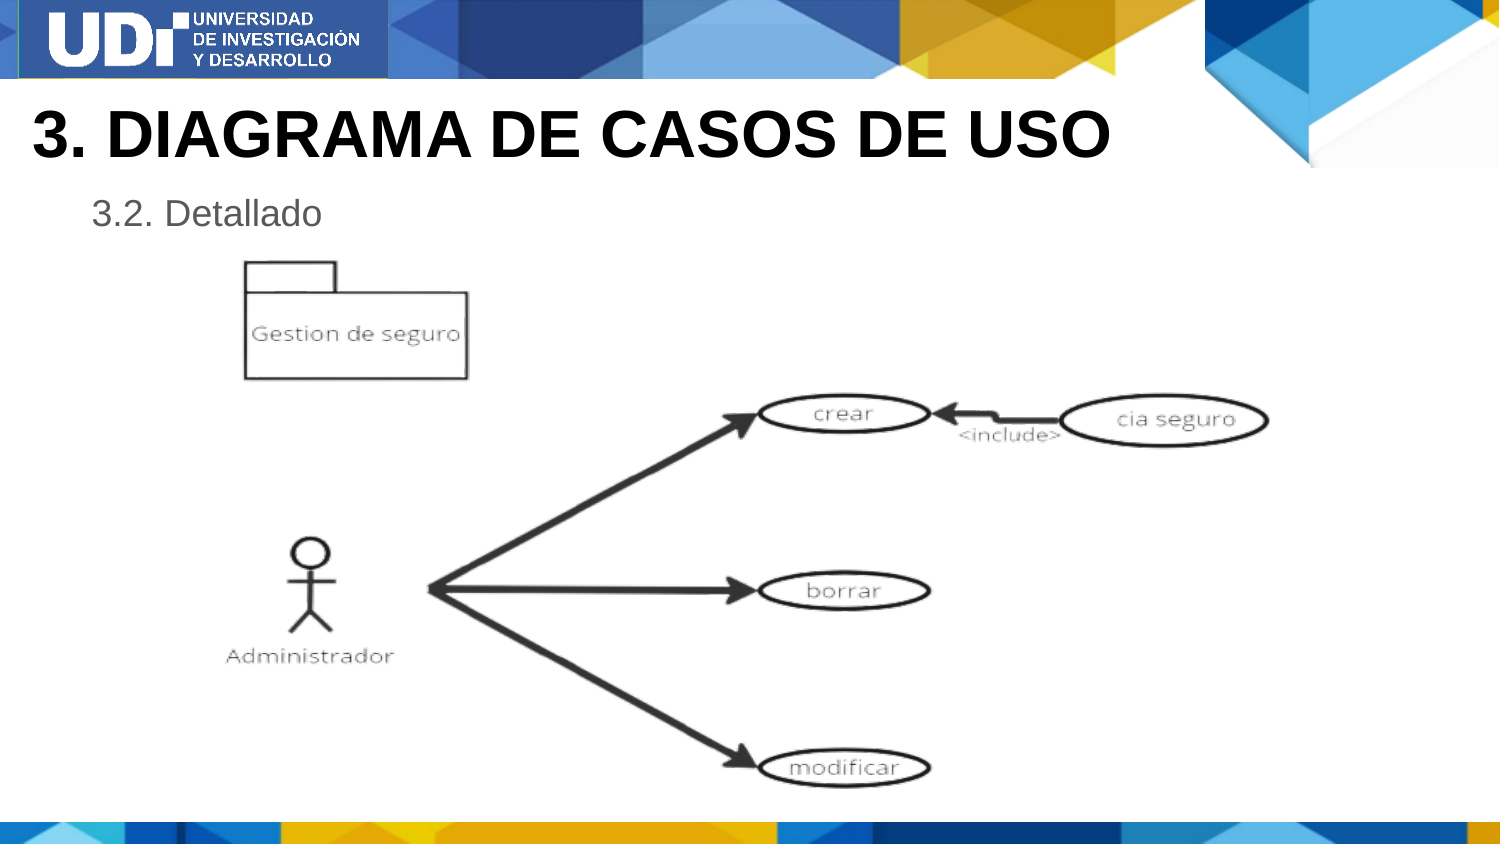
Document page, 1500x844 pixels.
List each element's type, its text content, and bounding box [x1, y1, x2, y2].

picture [41, 4, 367, 70]
title 3. DIAGRAMA DE CASOS DE USO [17, 76, 1282, 146]
list 3.2. Detallado [76, 173, 1427, 731]
picture [388, 0, 1500, 168]
picture [0, 0, 19, 79]
picture [198, 246, 1282, 793]
picture [0, 822, 1500, 844]
